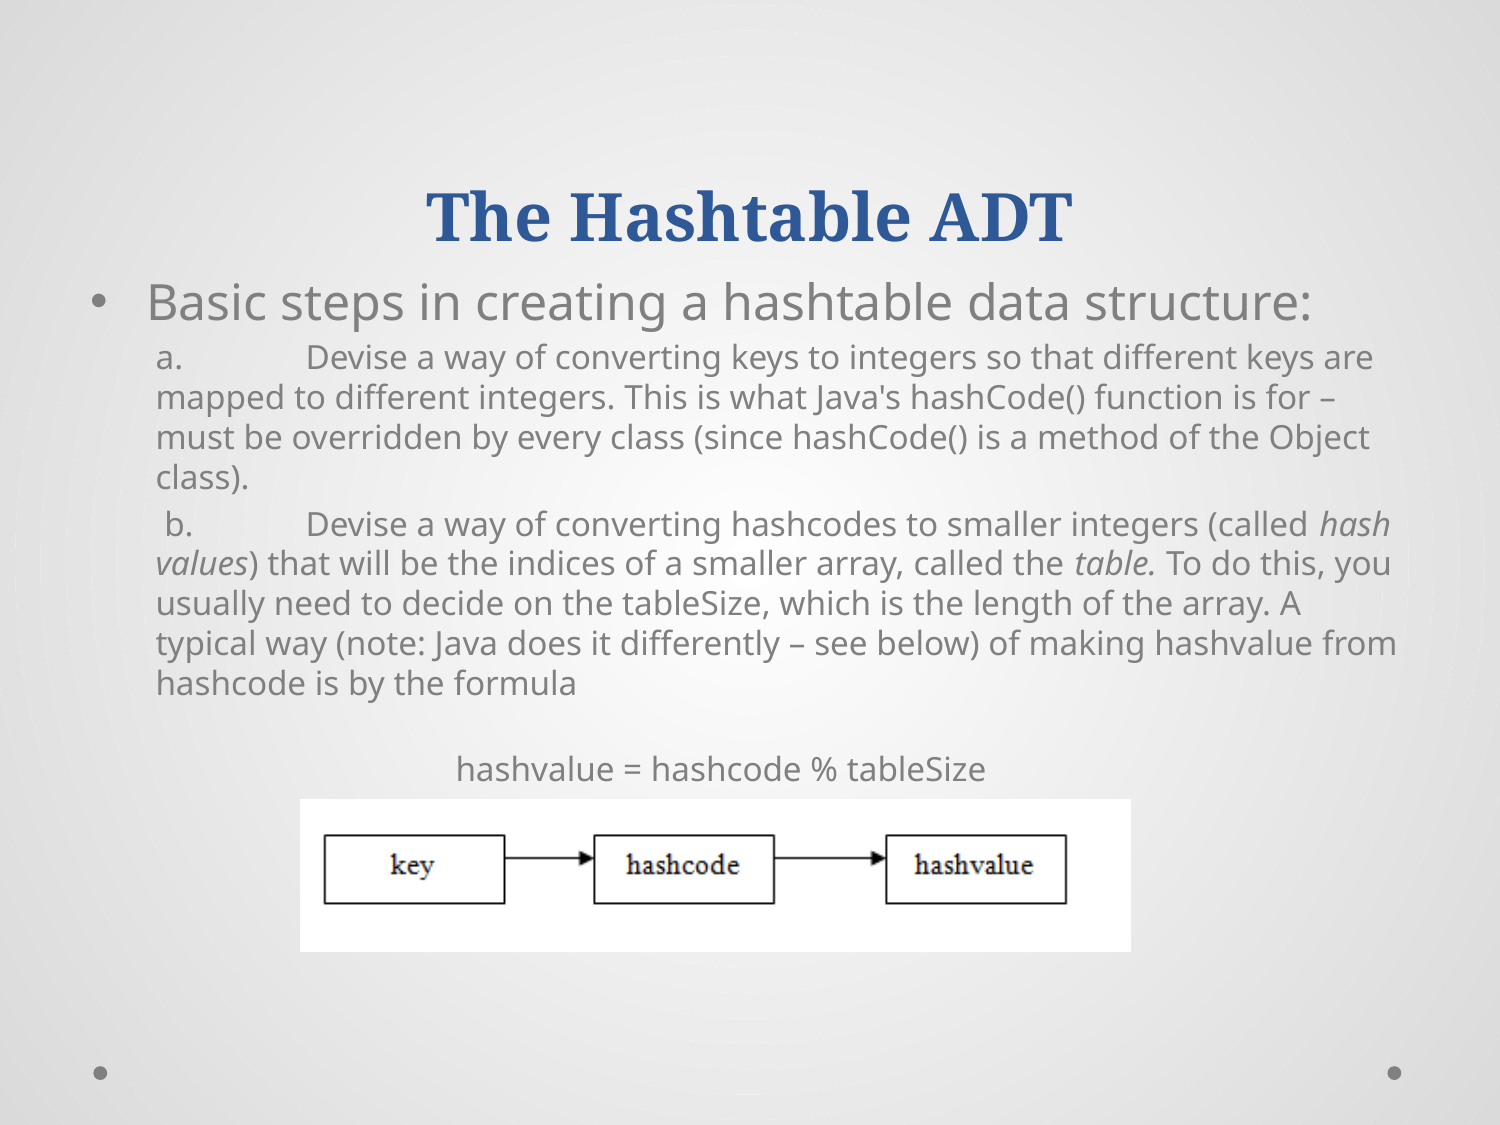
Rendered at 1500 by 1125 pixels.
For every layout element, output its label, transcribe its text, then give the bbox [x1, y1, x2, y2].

picture [299, 799, 1132, 952]
title The Hashtable ADT [75, 0, 1425, 262]
list Basic steps in creating a hashtable data structure: a. Devise a way of converting keys to integers so that different keys are mapped to different integers. This is what Java's hashCode() function is for – must be overridden by every class (since hashCode() is a method of the Object class). b. Devise a way of converting hashcodes to smaller integers (called hash values) that will be the indices of a smaller array, called the table. To do this, you usually need to decide on the tableSize, which is the length of the array. A typical way (note: Java does it differently – see below) of making hashvalue from hashcode is by the formula hashvalue = hashcode % tableSize [75, 262, 1425, 1005]
